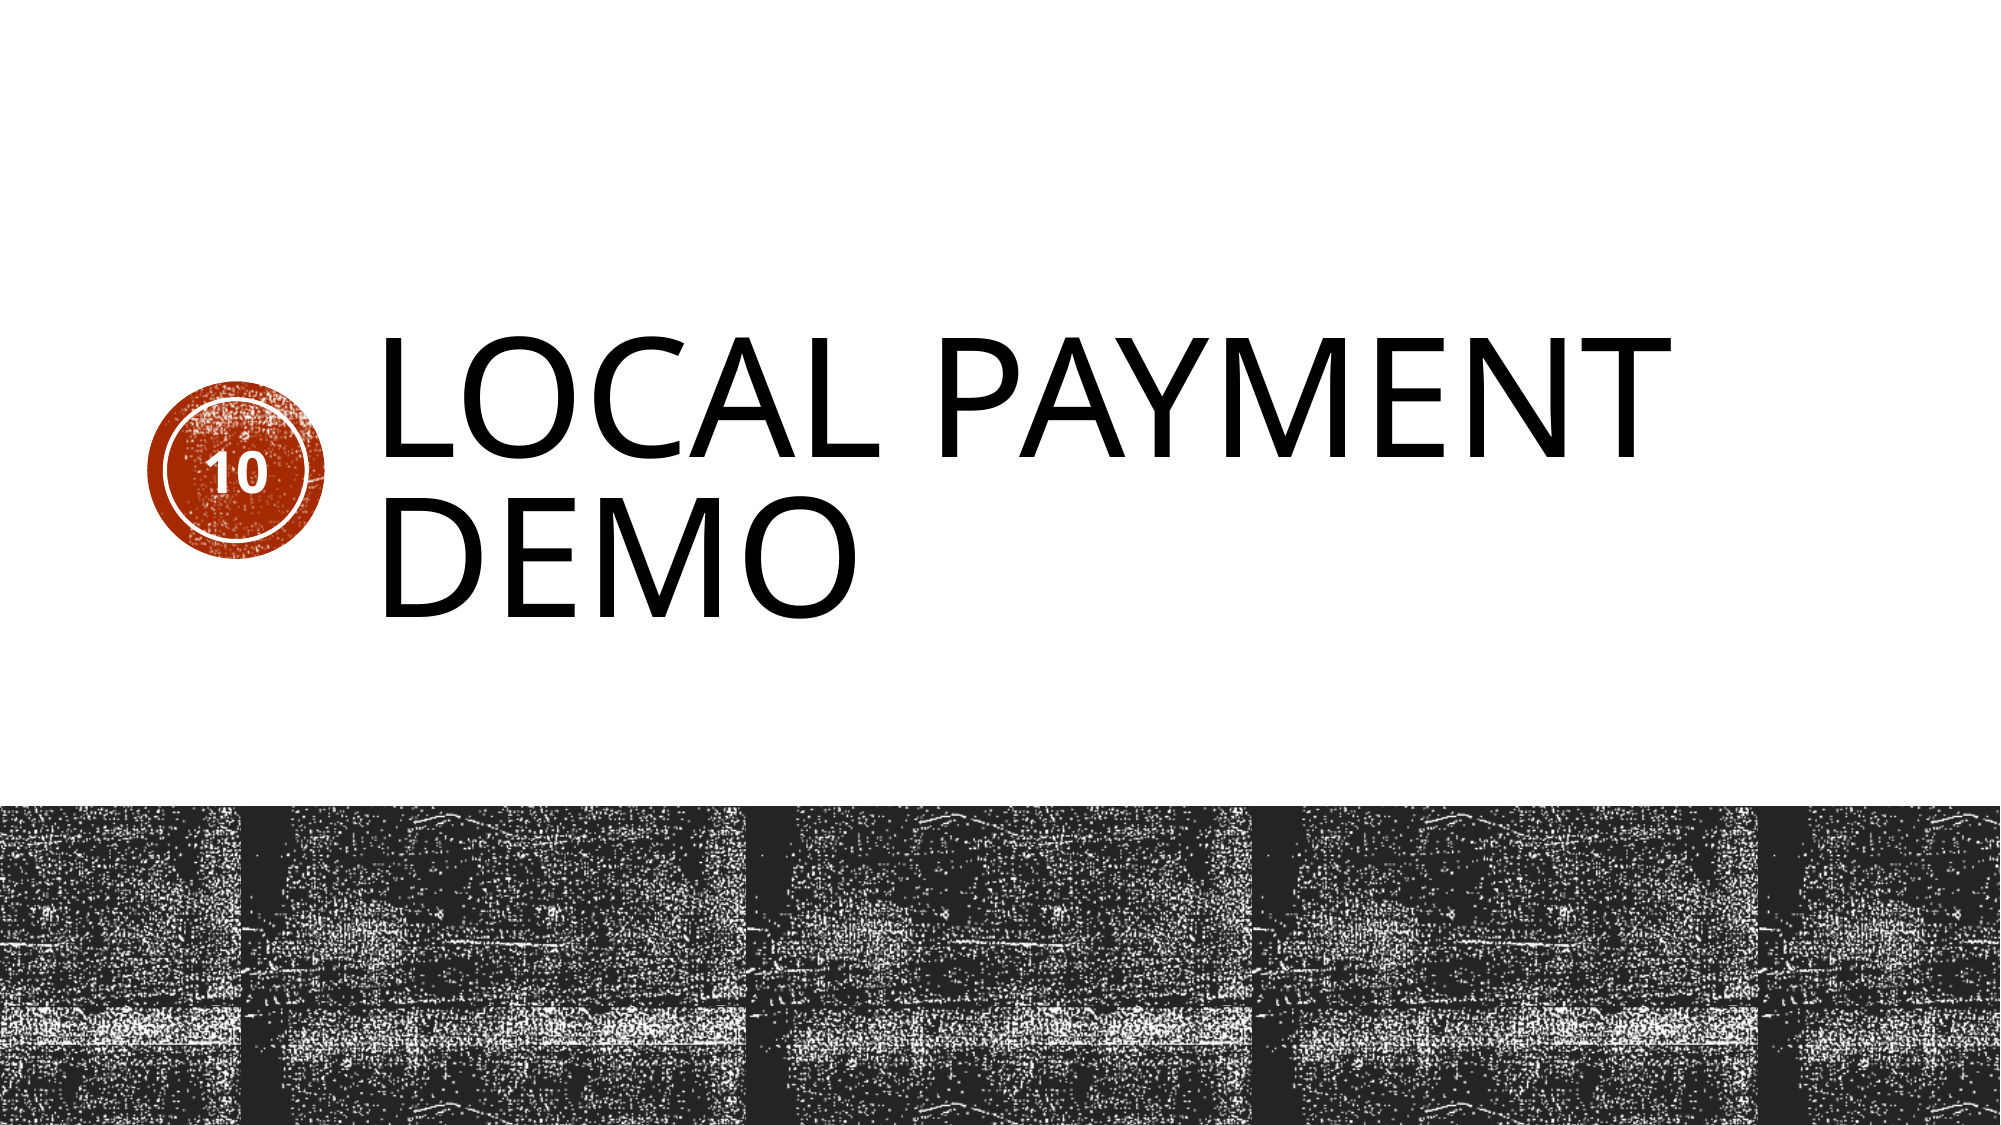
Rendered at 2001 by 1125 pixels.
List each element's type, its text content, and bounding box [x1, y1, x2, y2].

list [355, 823, 1841, 999]
slide_number 10 [138, 411, 334, 530]
title Local payment demo [355, 201, 1878, 779]
